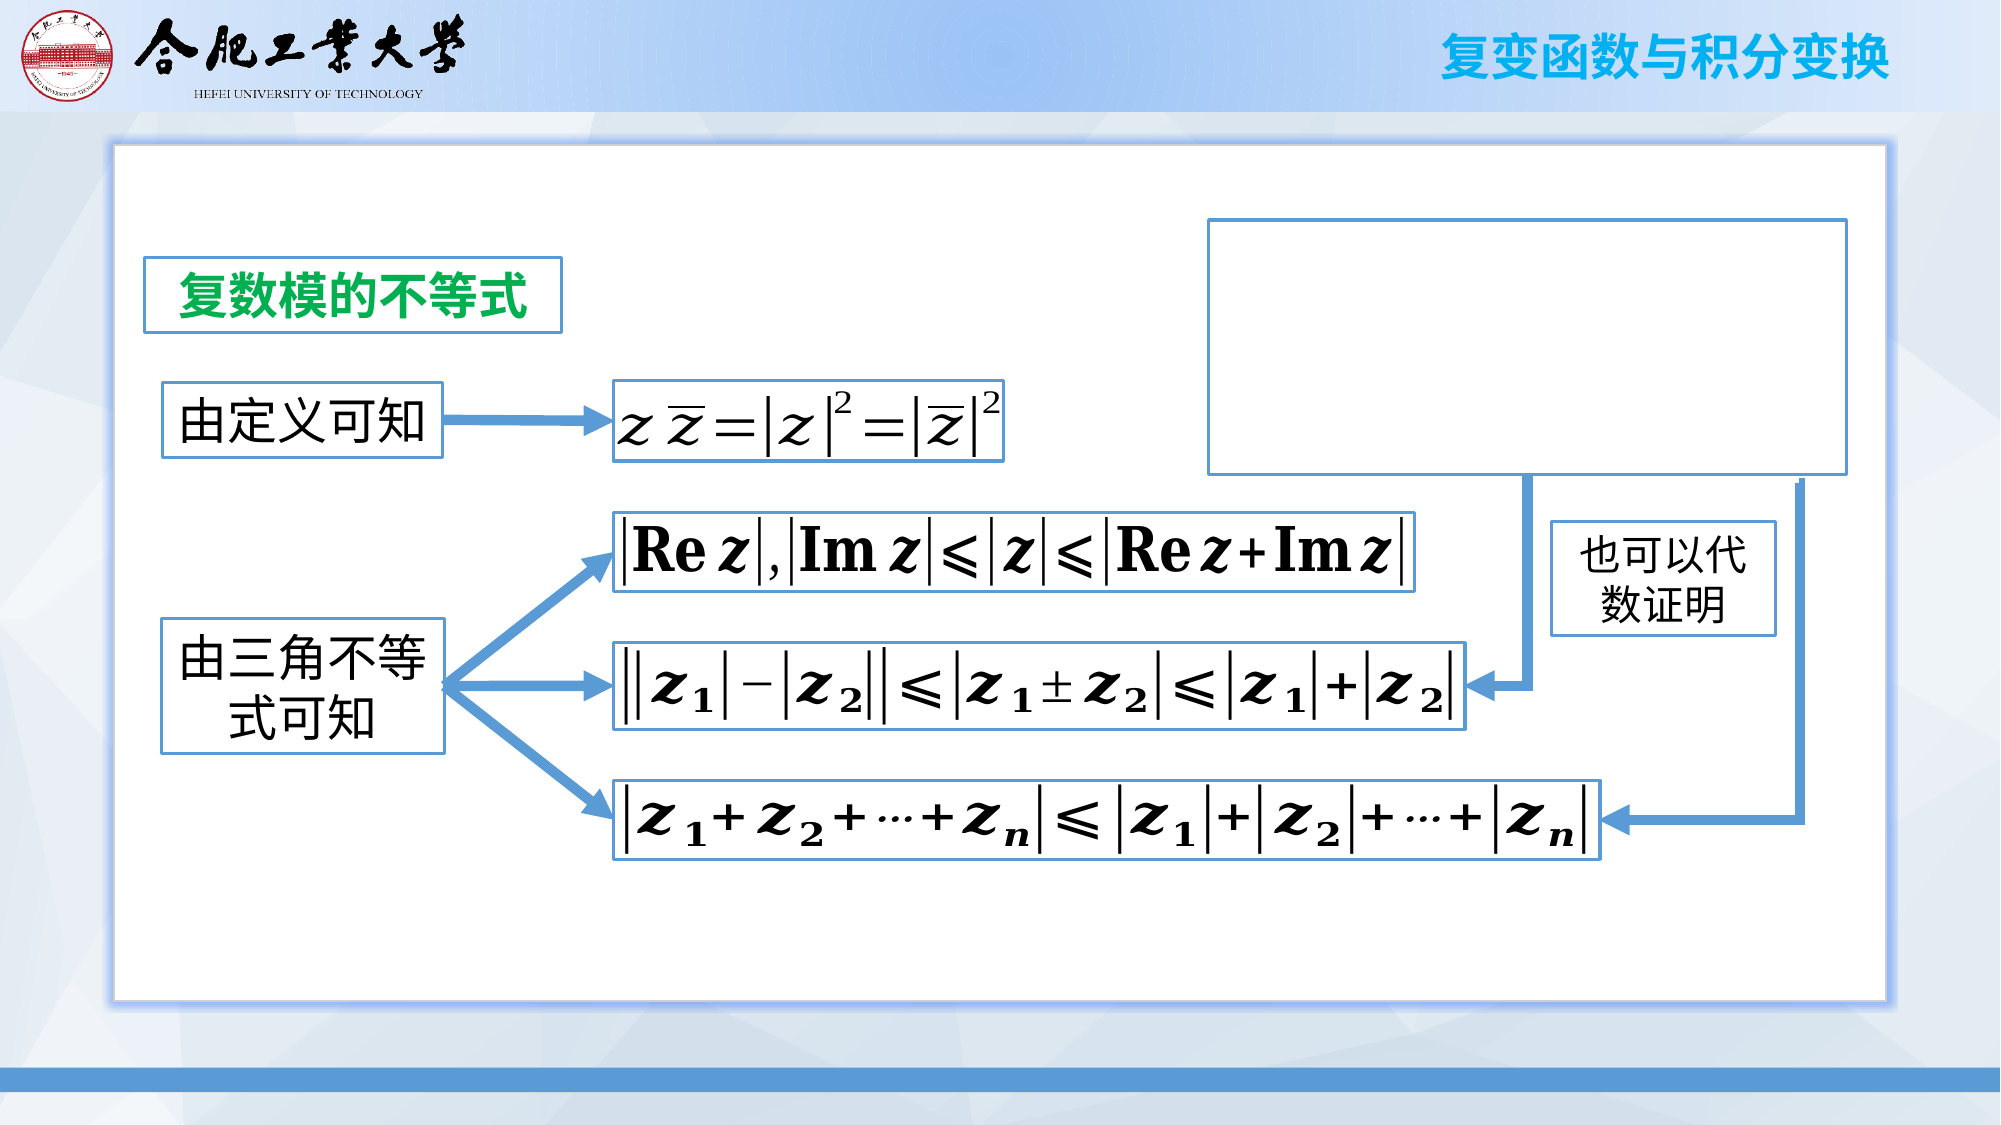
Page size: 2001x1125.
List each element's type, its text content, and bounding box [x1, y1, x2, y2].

picture [0, 0, 2001, 1125]
picture [21, 10, 113, 102]
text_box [1530, 550, 1868, 752]
text_box 复数模的不等式 [144, 257, 562, 333]
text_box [444, 686, 615, 820]
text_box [444, 551, 615, 685]
text_box 也可以代数证明 [1551, 521, 1776, 550]
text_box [1394, 552, 1530, 617]
text_box 由三角不等式可知 [161, 618, 444, 754]
picture [134, 13, 465, 98]
text_box 由定义可知 [162, 382, 443, 458]
